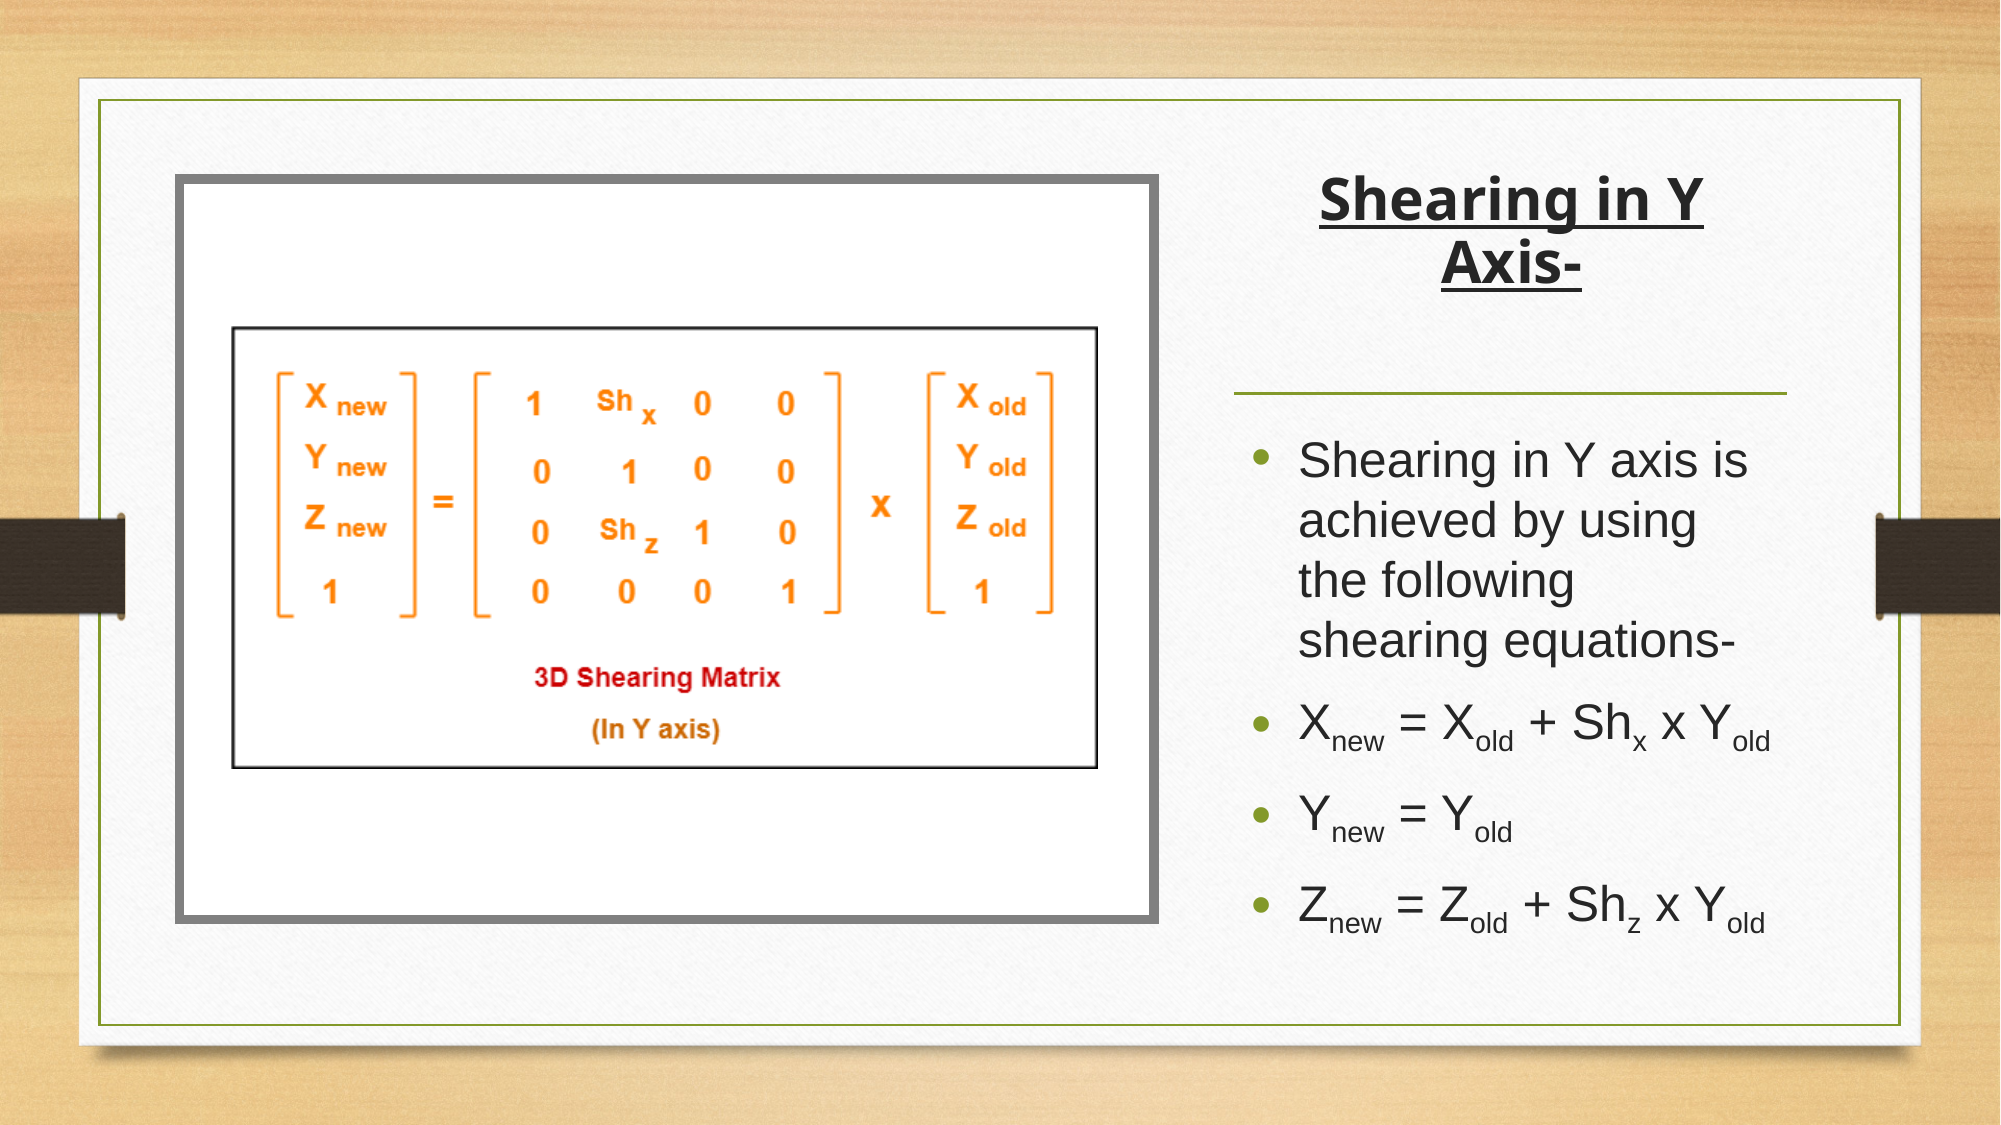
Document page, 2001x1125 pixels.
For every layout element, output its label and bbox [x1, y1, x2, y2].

picture [231, 326, 1098, 770]
text_box [0, 0, 2000, 1125]
